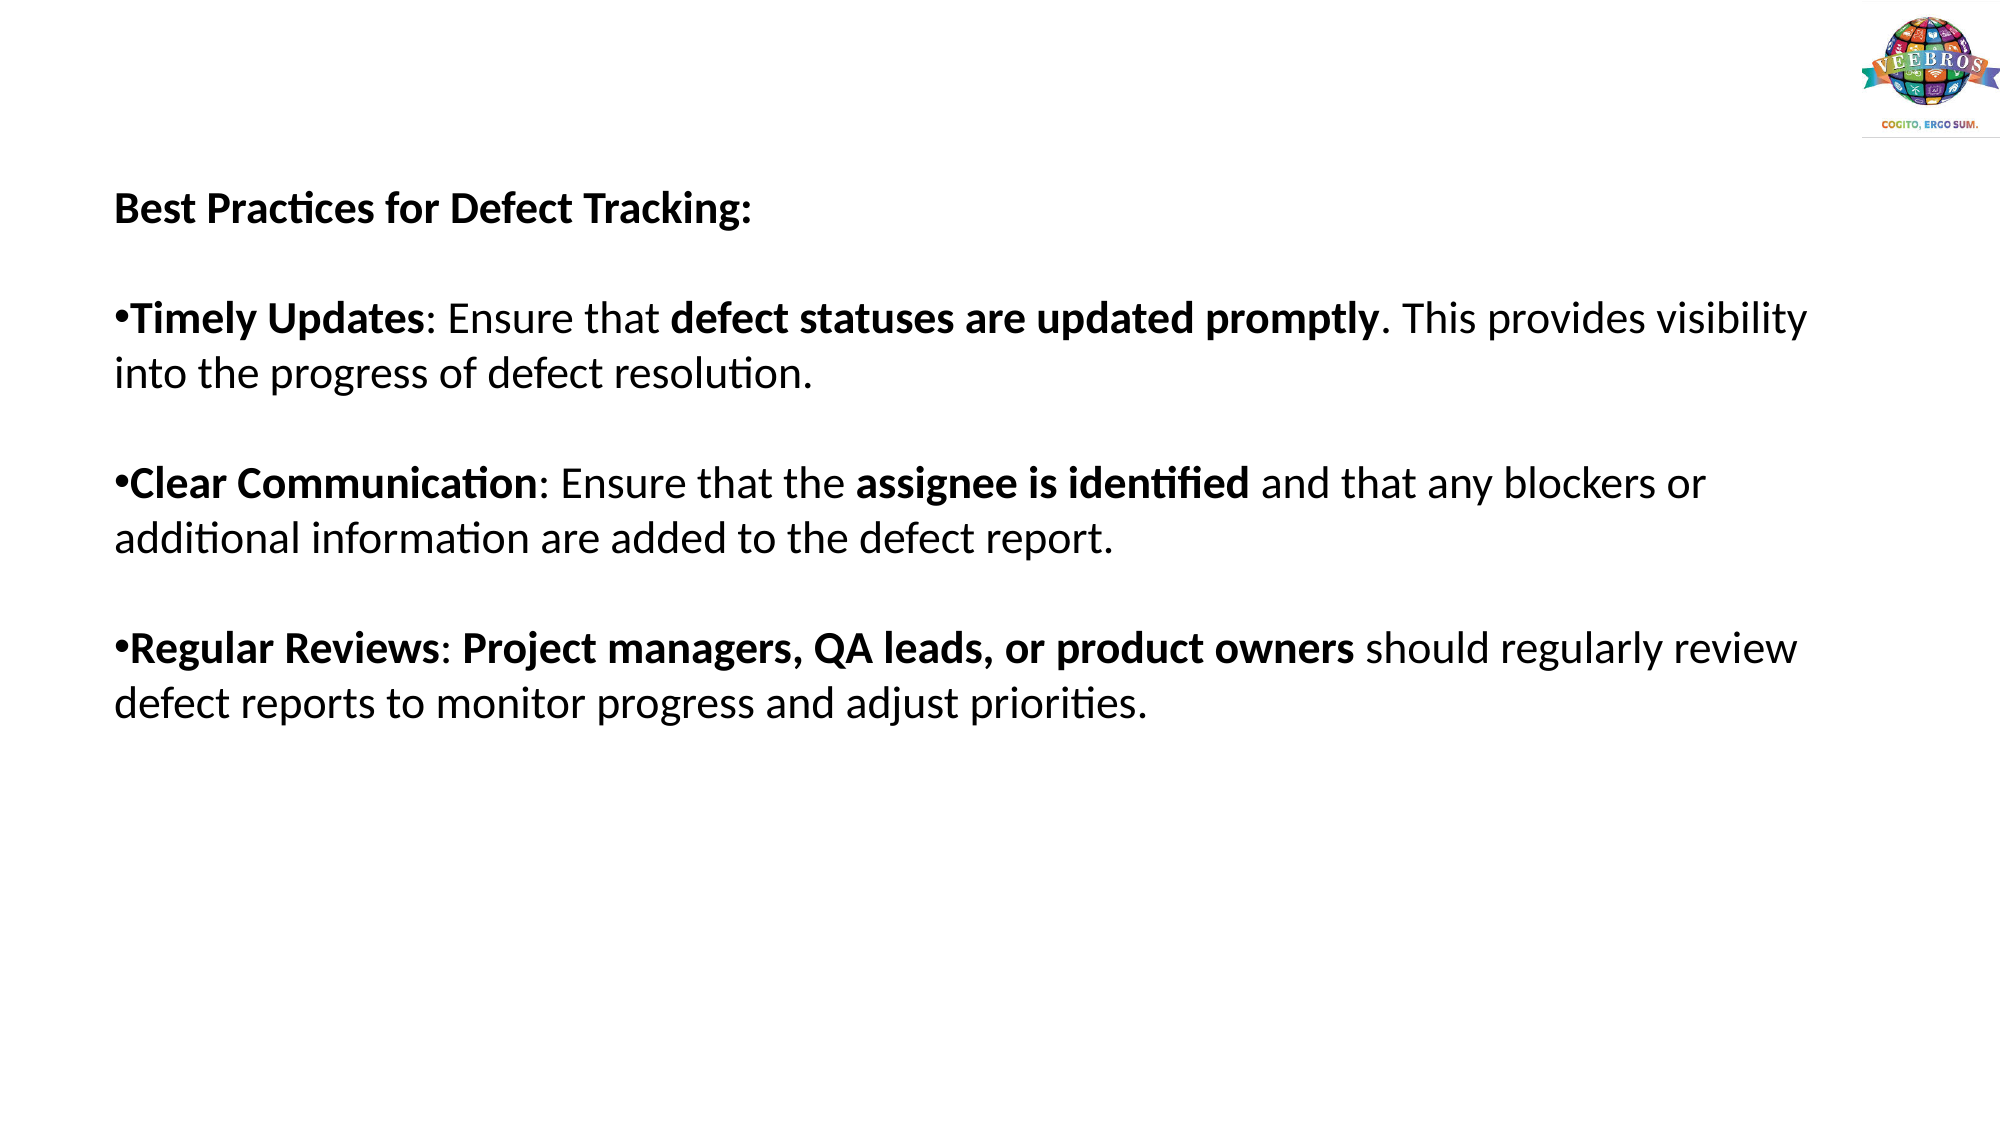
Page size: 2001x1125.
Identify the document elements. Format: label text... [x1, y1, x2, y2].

text_box Best Practices for Defect Tracking: Timely Updates: Ensure that defect statuses are updated promptly. This provides visibility into the progress of defect resolution. Clear Communication: Ensure that the assignee is identified and that any blockers or additional information are added to the defect report. Regular Reviews: Project managers, QA leads, or product owners should regularly review defect reports to monitor progress and adjust priorities. [99, 170, 1826, 736]
picture [1862, 0, 2000, 138]
